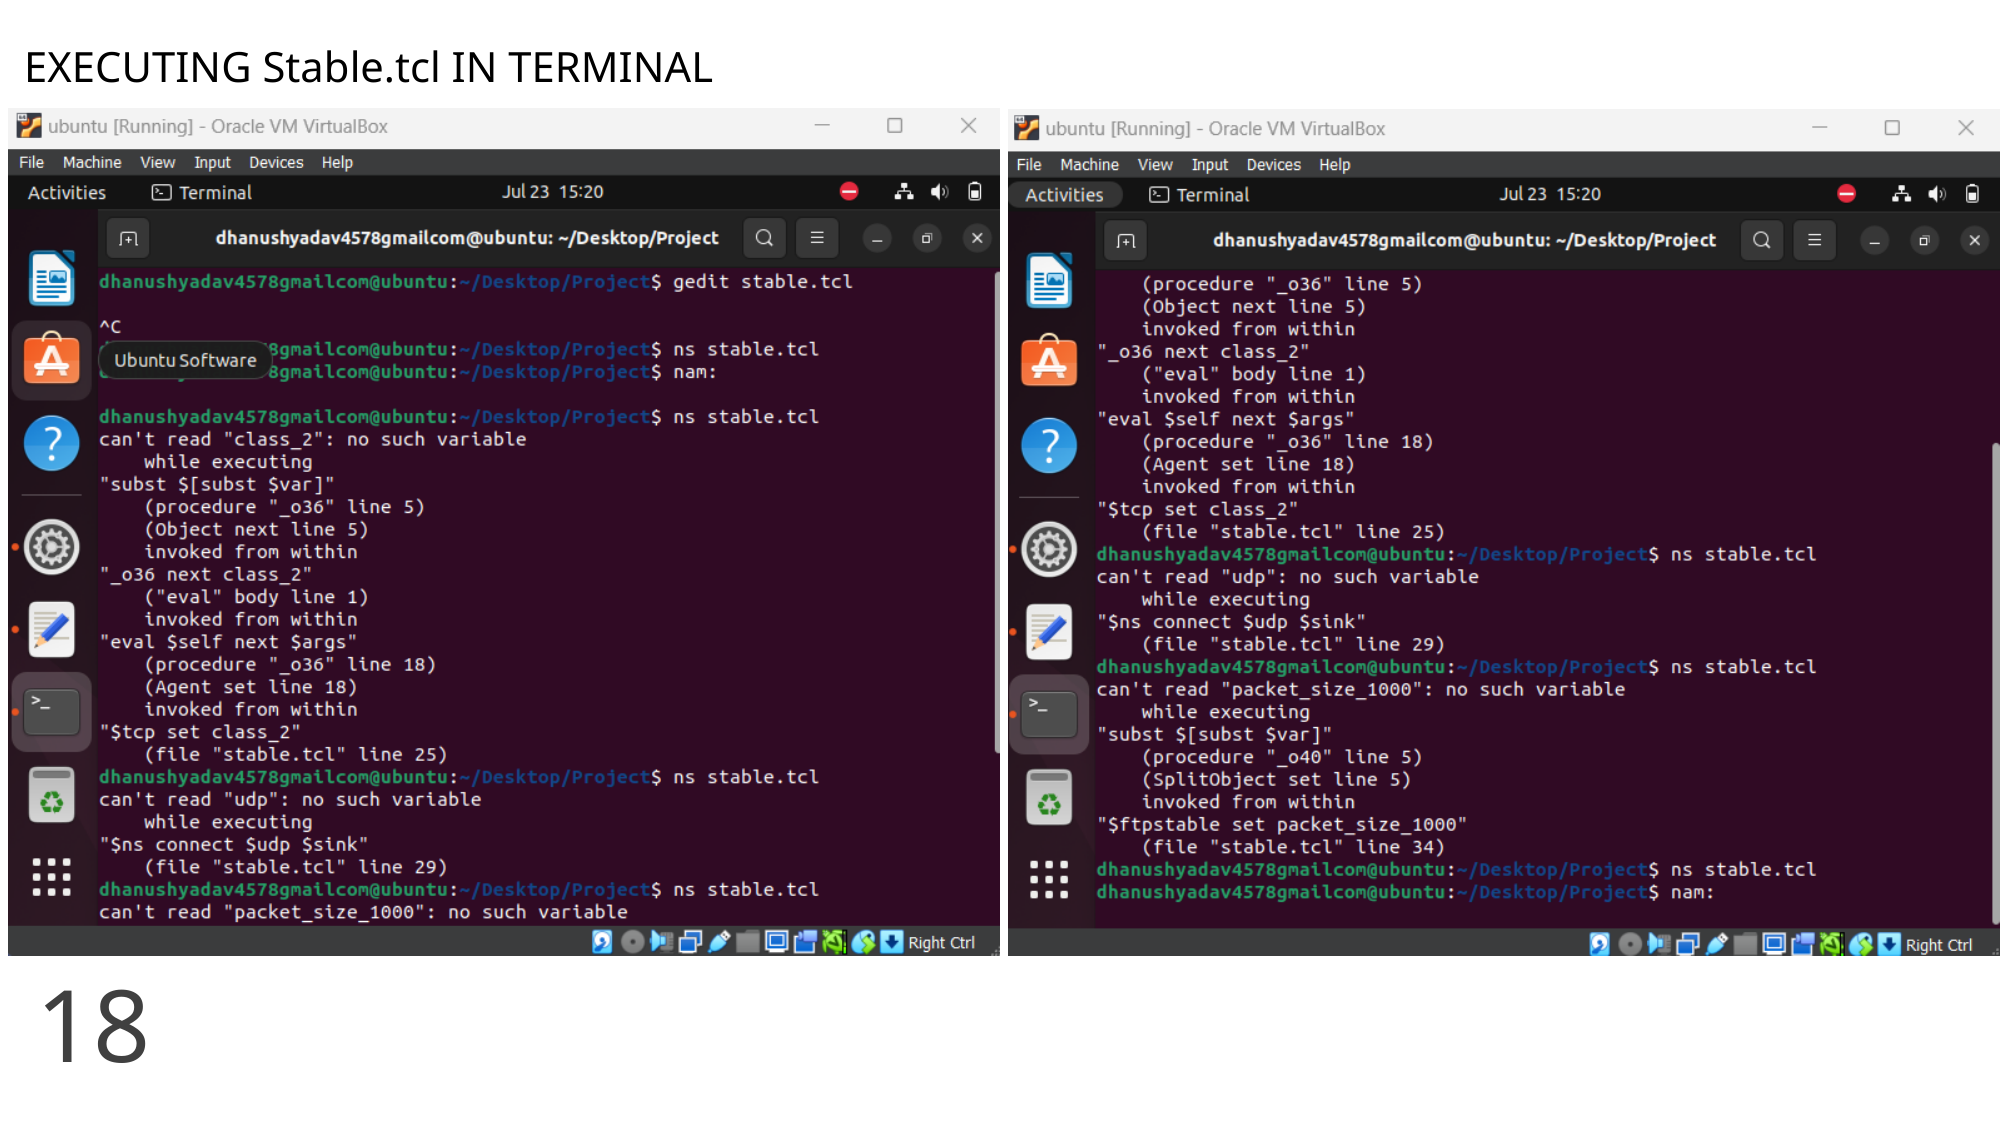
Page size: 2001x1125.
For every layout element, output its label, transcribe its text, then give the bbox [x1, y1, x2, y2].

picture [1008, 109, 2000, 956]
text_box EXECUTING Stable.tcl IN TERMINAL [24, 40, 1153, 92]
picture [8, 108, 1001, 956]
text_box 18 [24, 962, 163, 1083]
